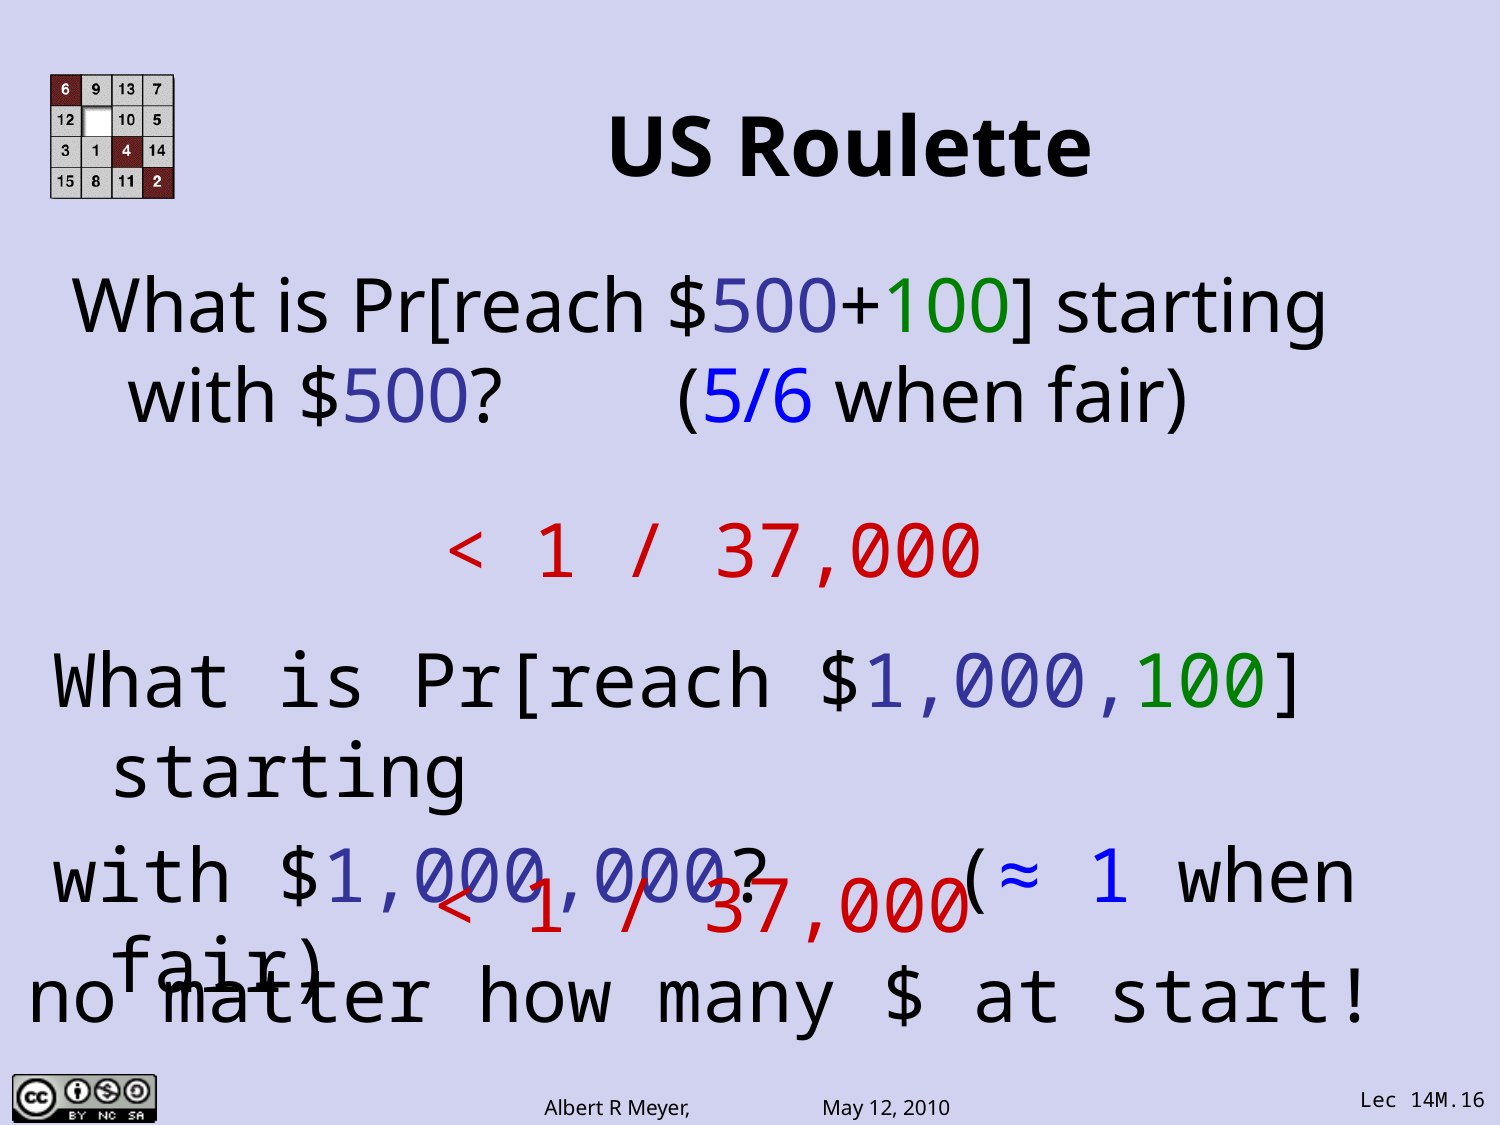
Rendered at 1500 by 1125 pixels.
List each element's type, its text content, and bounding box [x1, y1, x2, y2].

text_box < 1 / 37,000 no matter how many $ at start! [12, 849, 1393, 1045]
text_box < 1 / 37,000 [428, 494, 999, 600]
picture [12, 1074, 157, 1123]
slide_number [512, 1087, 983, 1125]
list What is Pr[reach $500+100] starting with $500? (5/6 when fair) [56, 249, 1444, 488]
title US Roulette [236, 49, 1463, 238]
slide_number Lec 14M.16 [1312, 1079, 1500, 1125]
picture [50, 74, 175, 199]
text_box What is Pr[reach $1,000,100] starting with $1,000,000? (≈ 1 when fair) [37, 624, 1413, 925]
